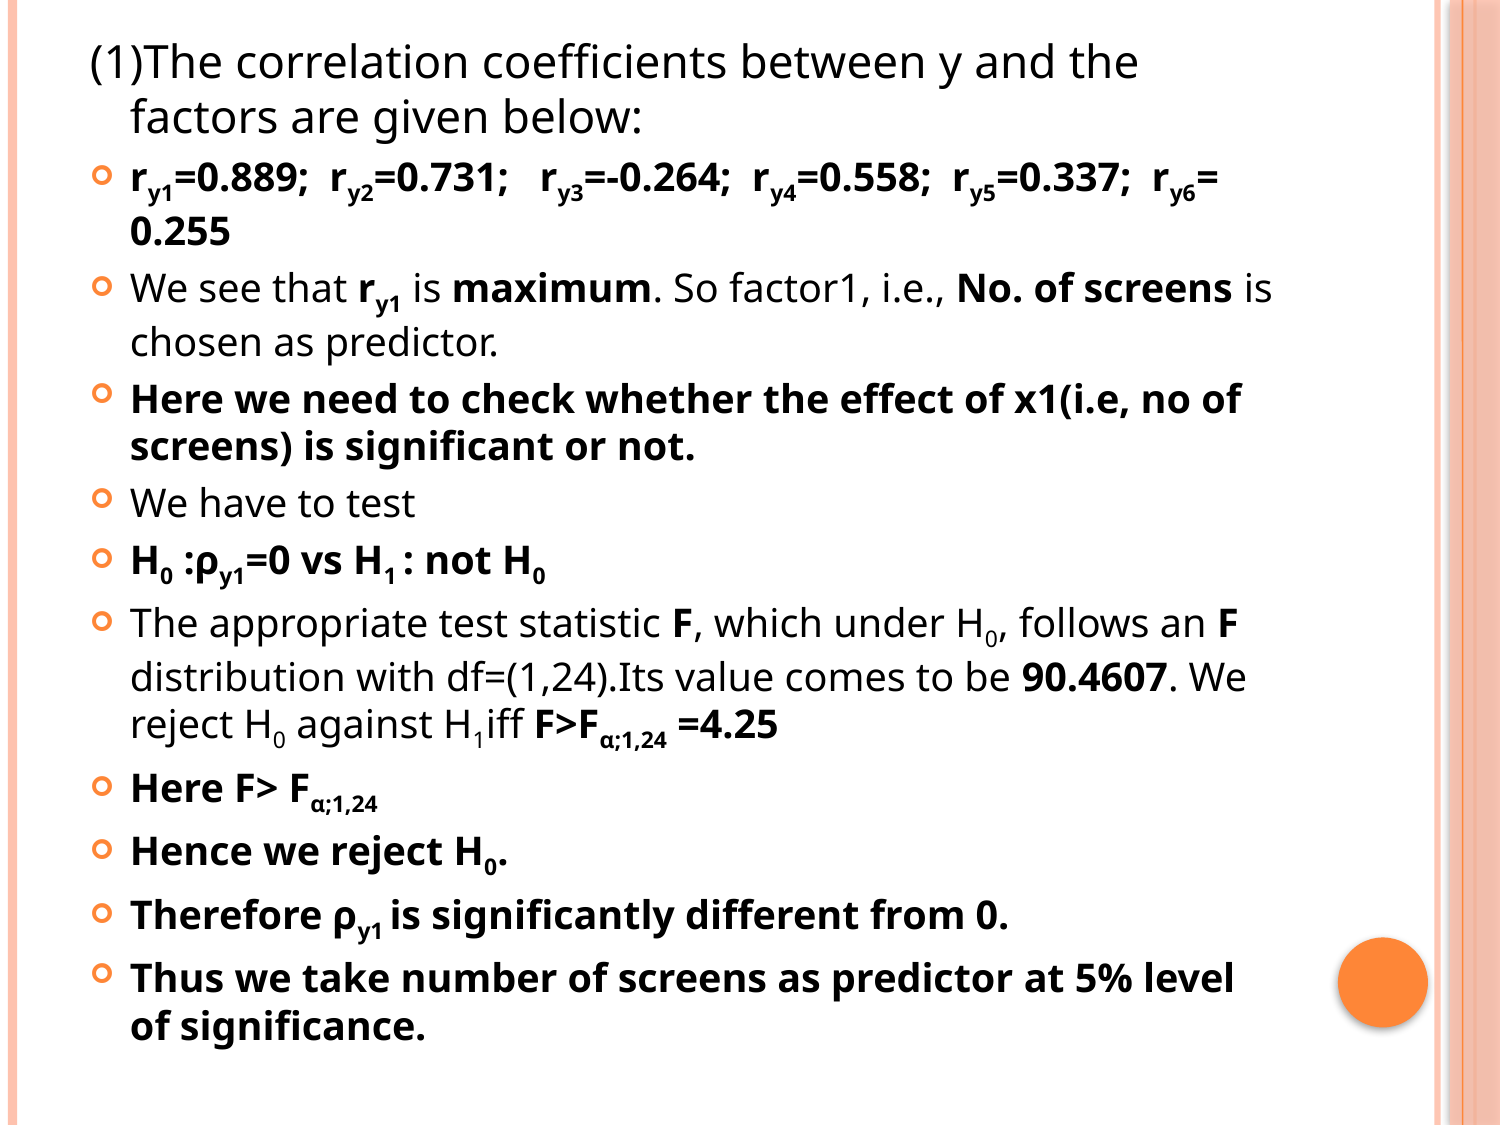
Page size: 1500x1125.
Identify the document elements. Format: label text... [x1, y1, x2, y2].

list (1)The correlation coefficients between y and the factors are given below: ry1=0.889; ry2=0.731; ry3=-0.264; ry4=0.558; ry5=0.337; ry6= 0.255 We see that ry1 is maximum. So factor1, i.e., No. of screens is chosen as predictor. Here we need to check whether the effect of x1(i.e, no of screens) is significant or not. We have to test H0 :ρy1=0 vs H1 : not H0 The appropriate test statistic F, which under H0, follows an F distribution with df=(1,24).Its value comes to be 90.4607. We reject H0 against H1iff F>Fα;1,24 =4.25 Here F> Fα;1,24 Hence we reject H0. Therefore ρy1 is significantly different from 0. Thus we take number of screens as predictor at 5% level of significance. [75, 24, 1300, 1062]
